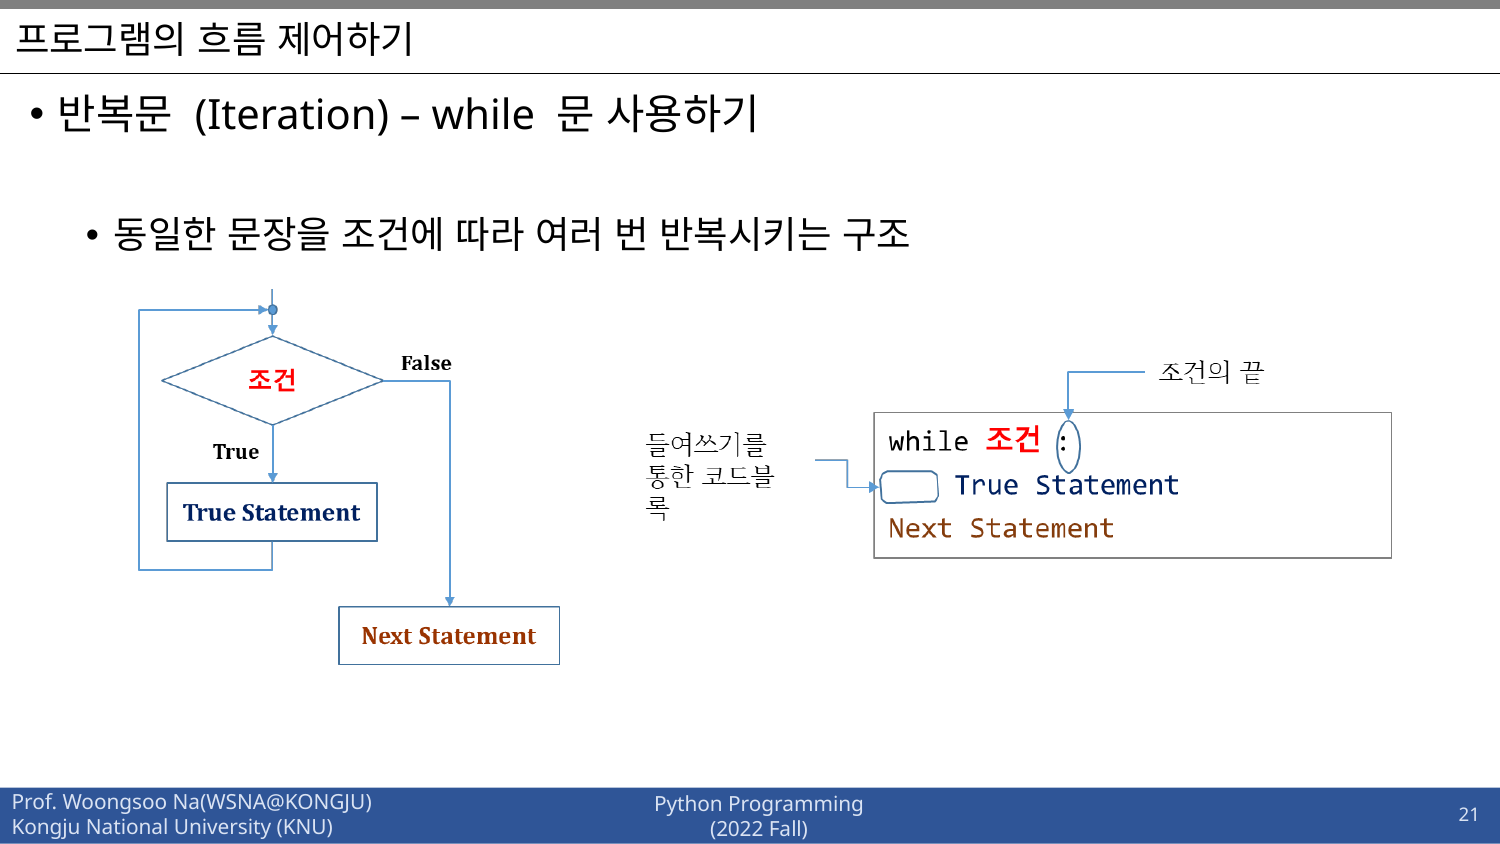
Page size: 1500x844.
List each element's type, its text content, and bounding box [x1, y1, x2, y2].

picture [138, 289, 560, 665]
picture [628, 346, 1392, 563]
list 반복문 (Iteration) – while 문 사용하기 동일한 문장을 조건에 따라 여러 번 반복시키는 구조 [14, 86, 1491, 781]
slide_number 21 [1157, 792, 1495, 838]
title 프로그램의 흐름 제어하기 [0, 9, 1314, 74]
